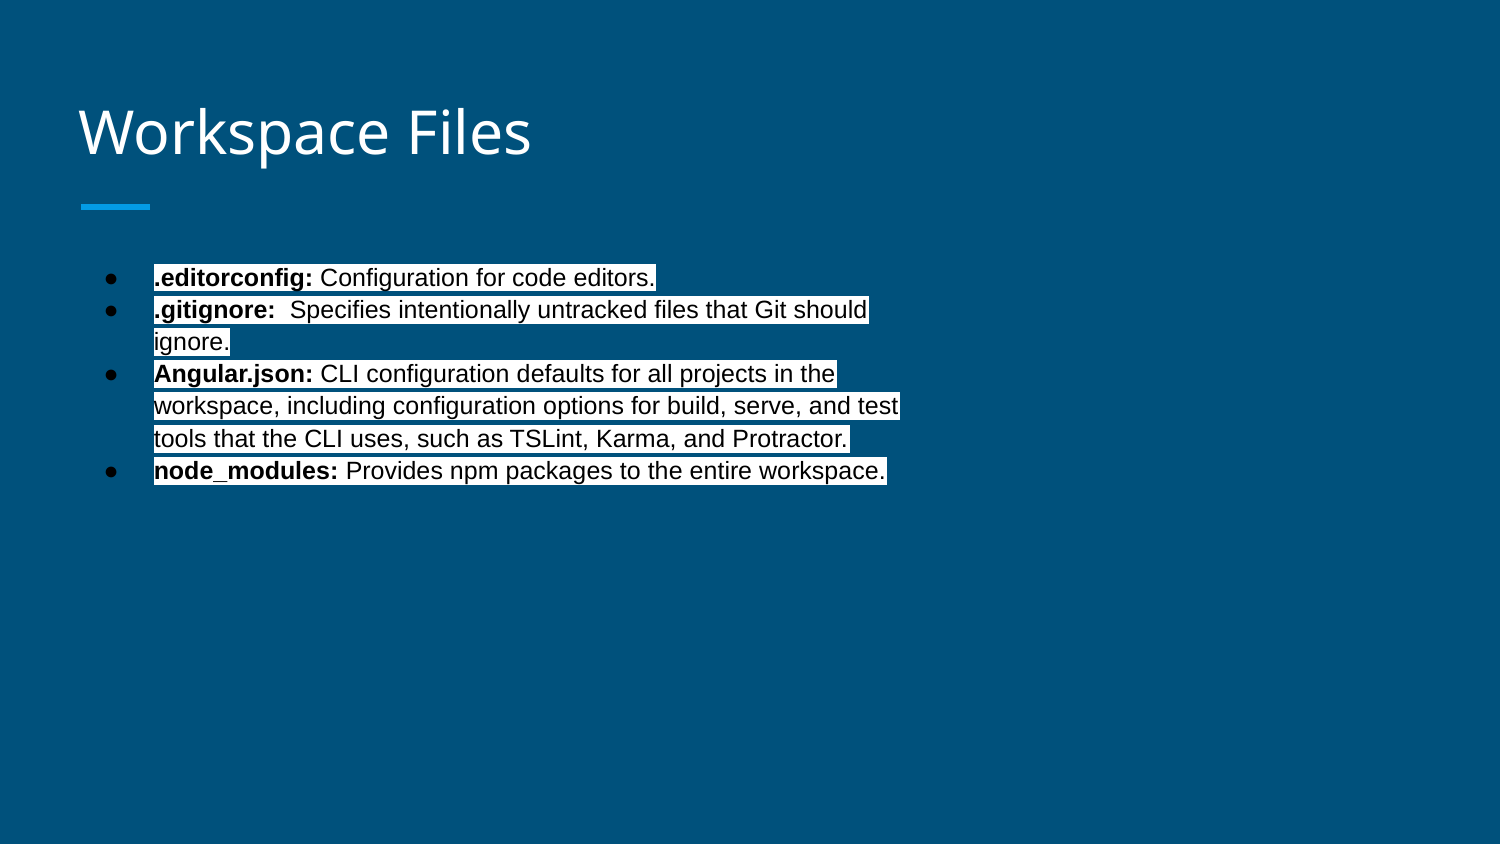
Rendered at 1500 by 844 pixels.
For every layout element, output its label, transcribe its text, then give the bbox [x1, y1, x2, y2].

title Workspace Files [63, 75, 1437, 188]
list .editorconfig: Configuration for code editors. .gitignore: Specifies intentionally untracked files that Git should ignore. Angular.json: CLI configuration defaults for all projects in the workspace, including configuration options for build, serve, and test tools that the CLI uses, such as TSLint, Karma, and Protractor. node_modules: Provides npm packages to the entire workspace. [63, 244, 1437, 750]
